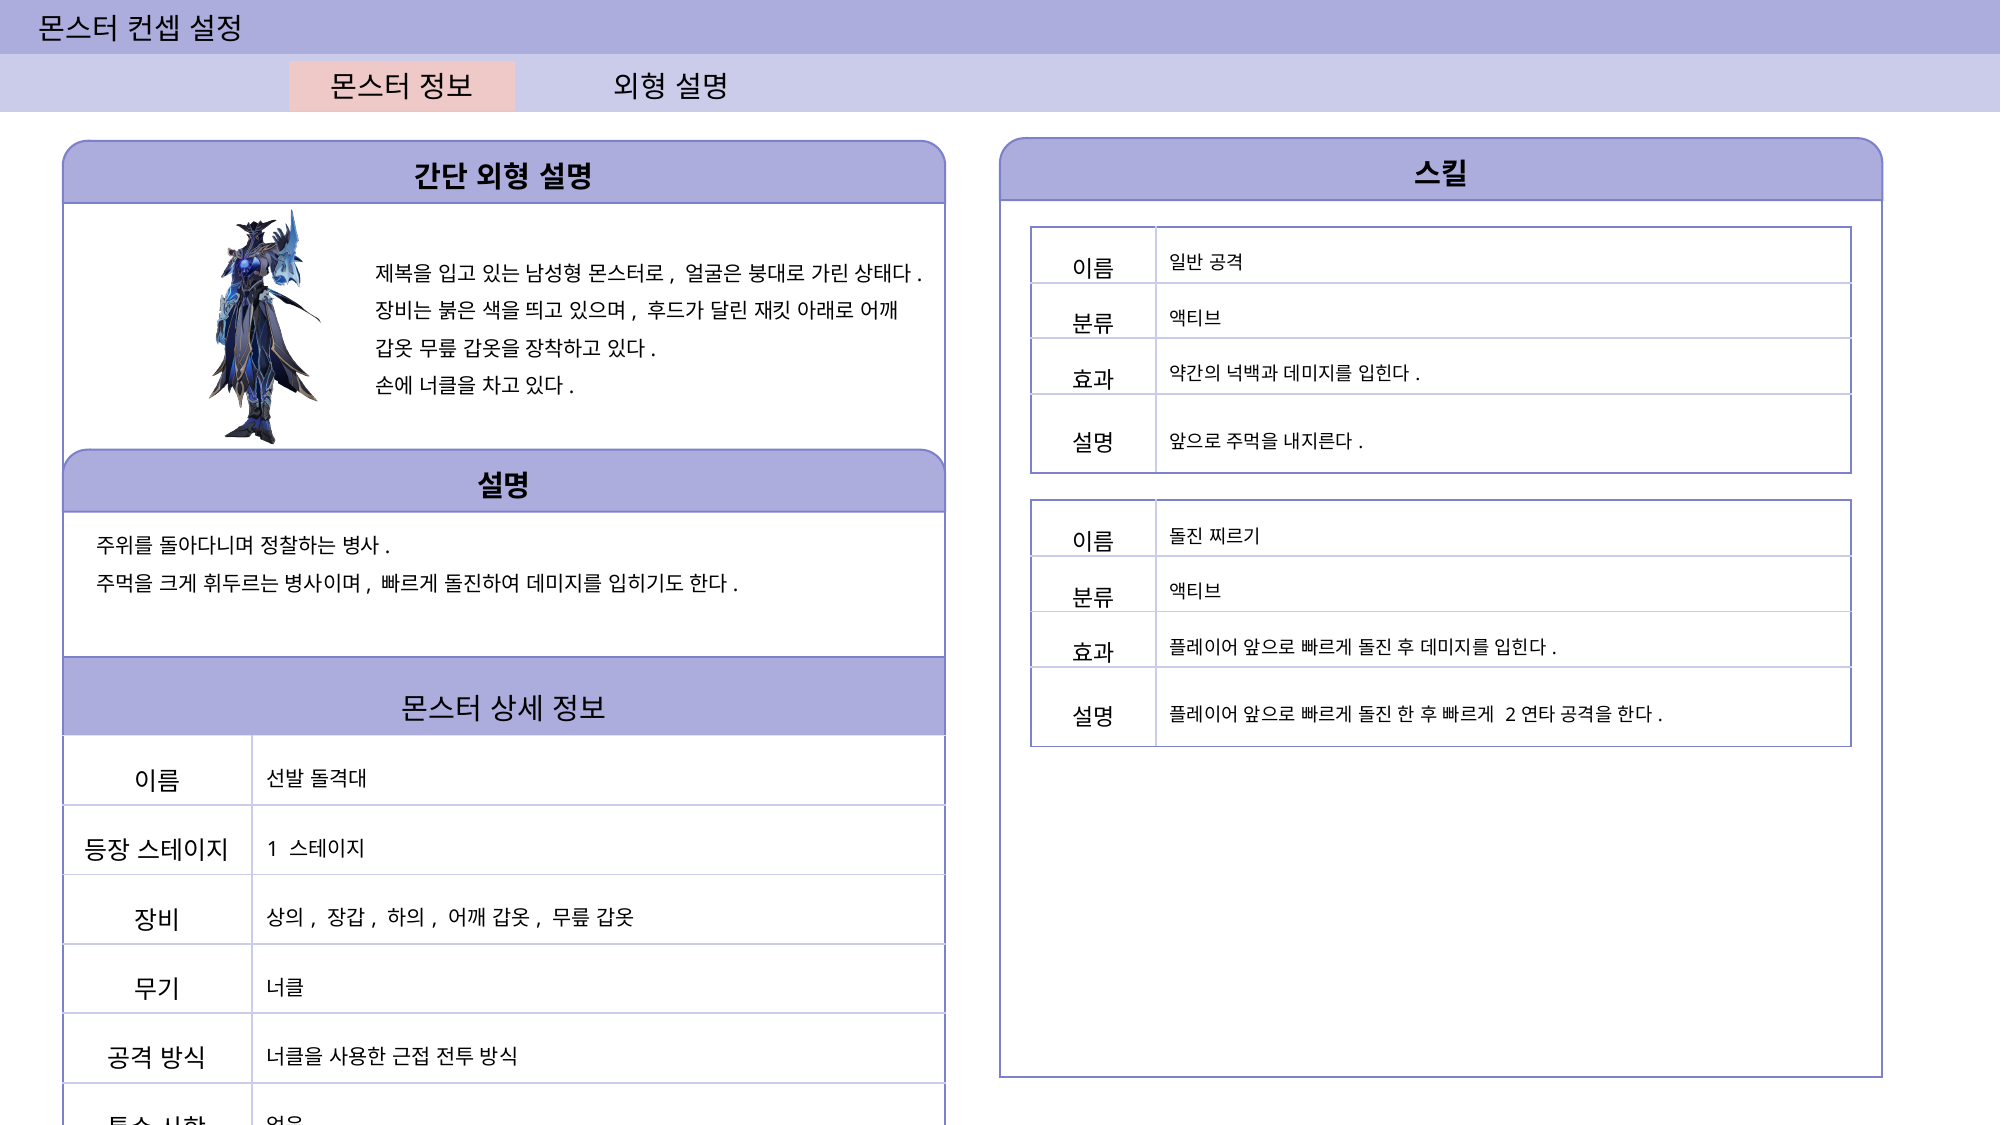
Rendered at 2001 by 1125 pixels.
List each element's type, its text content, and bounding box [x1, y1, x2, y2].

text_box [62, 204, 946, 466]
table_cell 1 스테이지 [253, 806, 944, 874]
table_cell 공격 방식 [64, 1014, 251, 1082]
text_box [999, 202, 1883, 1078]
text_box 몬스터 정보 [289, 61, 516, 111]
table_cell 플레이어 앞으로 빠르게 돌진 한 후 빠르게 2연타 공격을 한다. [1157, 668, 1850, 746]
table_cell 효과 [1032, 339, 1155, 393]
text_box 주위를 돌아다니며 정찰하는 병사. 주먹을 크게 휘두르는 병사이며, 빠르게 돌진하여 데미지를 입히기도 한다. [81, 512, 932, 603]
text_box [62, 513, 946, 656]
table_cell 앞으로 주먹을 내지른다. [1157, 395, 1850, 472]
table_header 일반 공격 [1157, 228, 1850, 282]
table_header 몬스터 상세 정보 [64, 658, 944, 735]
table_cell 액티브 [1157, 284, 1850, 337]
table_cell 없음 [253, 1084, 944, 1125]
table_header 이름 [1032, 501, 1155, 555]
table_cell 특수 사항 [64, 1084, 251, 1125]
table_cell 효과 [1032, 612, 1155, 666]
table_cell 상의, 장갑, 하의, 어깨 갑옷, 무릎 갑옷 [253, 875, 944, 943]
text_box 스킬 [998, 136, 1884, 202]
table_cell 플레이어 앞으로 빠르게 돌진 후 데미지를 입힌다. [1157, 612, 1850, 666]
text_box [0, 0, 2000, 54]
text_box 몬스터 컨셉 설정 [23, 3, 892, 53]
table_cell 설명 [1032, 668, 1155, 746]
table_header 이름 [1032, 228, 1155, 282]
table_cell 이름 [64, 736, 251, 804]
table_cell 액티브 [1157, 557, 1850, 611]
table_cell 약간의 넉백과 데미지를 입힌다. [1157, 339, 1850, 393]
table_cell 분류 [1032, 557, 1155, 611]
table_cell 설명 [1032, 395, 1155, 472]
text_box 간단 외형 설명 [61, 139, 947, 204]
table_cell 너클 [253, 945, 944, 1012]
table_cell 무기 [64, 945, 251, 1012]
text_box 외형 설명 [558, 61, 785, 111]
table_header 돌진 찌르기 [1157, 501, 1850, 555]
text_box [0, 54, 2000, 112]
table_cell 선발 돌격대 [253, 736, 944, 804]
text_box 설명 [61, 448, 947, 513]
picture [201, 209, 330, 451]
table_cell 너클을 사용한 근접 전투 방식 [253, 1014, 944, 1082]
text_box 제복을 입고 있는 남성형 몬스터로, 얼굴은 붕대로 가린 상태다. 장비는 붉은 색을 띄고 있으며, 후드가 달린 재킷 아래로 어깨 갑옷 무릎 갑옷을 장착하고 있다. 손에 너클을 차고 있다. [360, 240, 932, 406]
table_cell 등장 스테이지 [64, 806, 251, 874]
table_cell 장비 [64, 875, 251, 943]
table_cell 분류 [1032, 284, 1155, 337]
